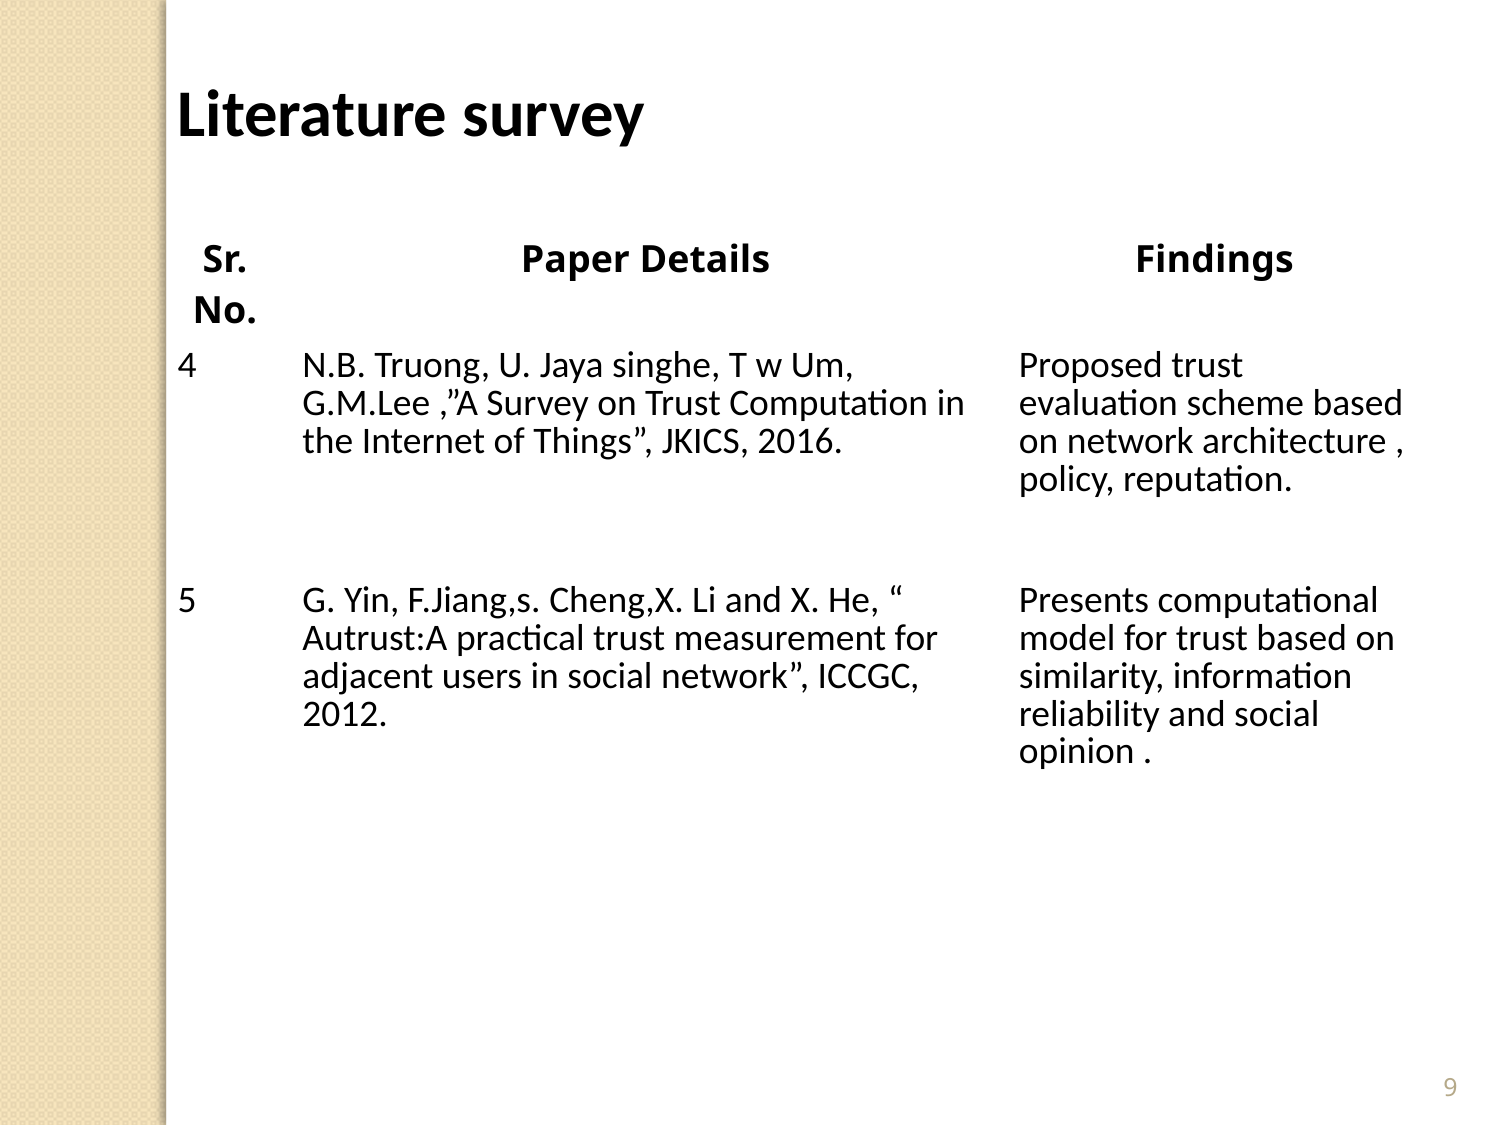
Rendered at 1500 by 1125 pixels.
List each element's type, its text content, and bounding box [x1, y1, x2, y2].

table_cell Presents computational model for trust based on similarity, information reliability and social opinion . [1004, 577, 1425, 856]
text_box Literature survey [162, 45, 1425, 175]
table_cell N.B. Truong, U. Jaya singhe, T w Um, G.M.Lee ,”A Survey on Trust Computation in the Internet of Things”, JKICS, 2016. [287, 342, 1004, 577]
table_cell 4 [163, 342, 287, 577]
slide_number 9 [1413, 1034, 1488, 1113]
table_cell Proposed trust evaluation scheme based on network architecture , policy, reputation. [1004, 342, 1425, 577]
table_header Findings [1004, 225, 1425, 342]
table_cell G. Yin, F.Jiang,s. Cheng,X. Li and X. He, “ Autrust:A practical trust measurement for adjacent users in social network”, ICCGC, 2012. [287, 577, 1004, 856]
table_header Paper Details [287, 225, 1004, 342]
table_header Sr. No. [163, 225, 287, 342]
table_cell 5 [163, 577, 287, 856]
